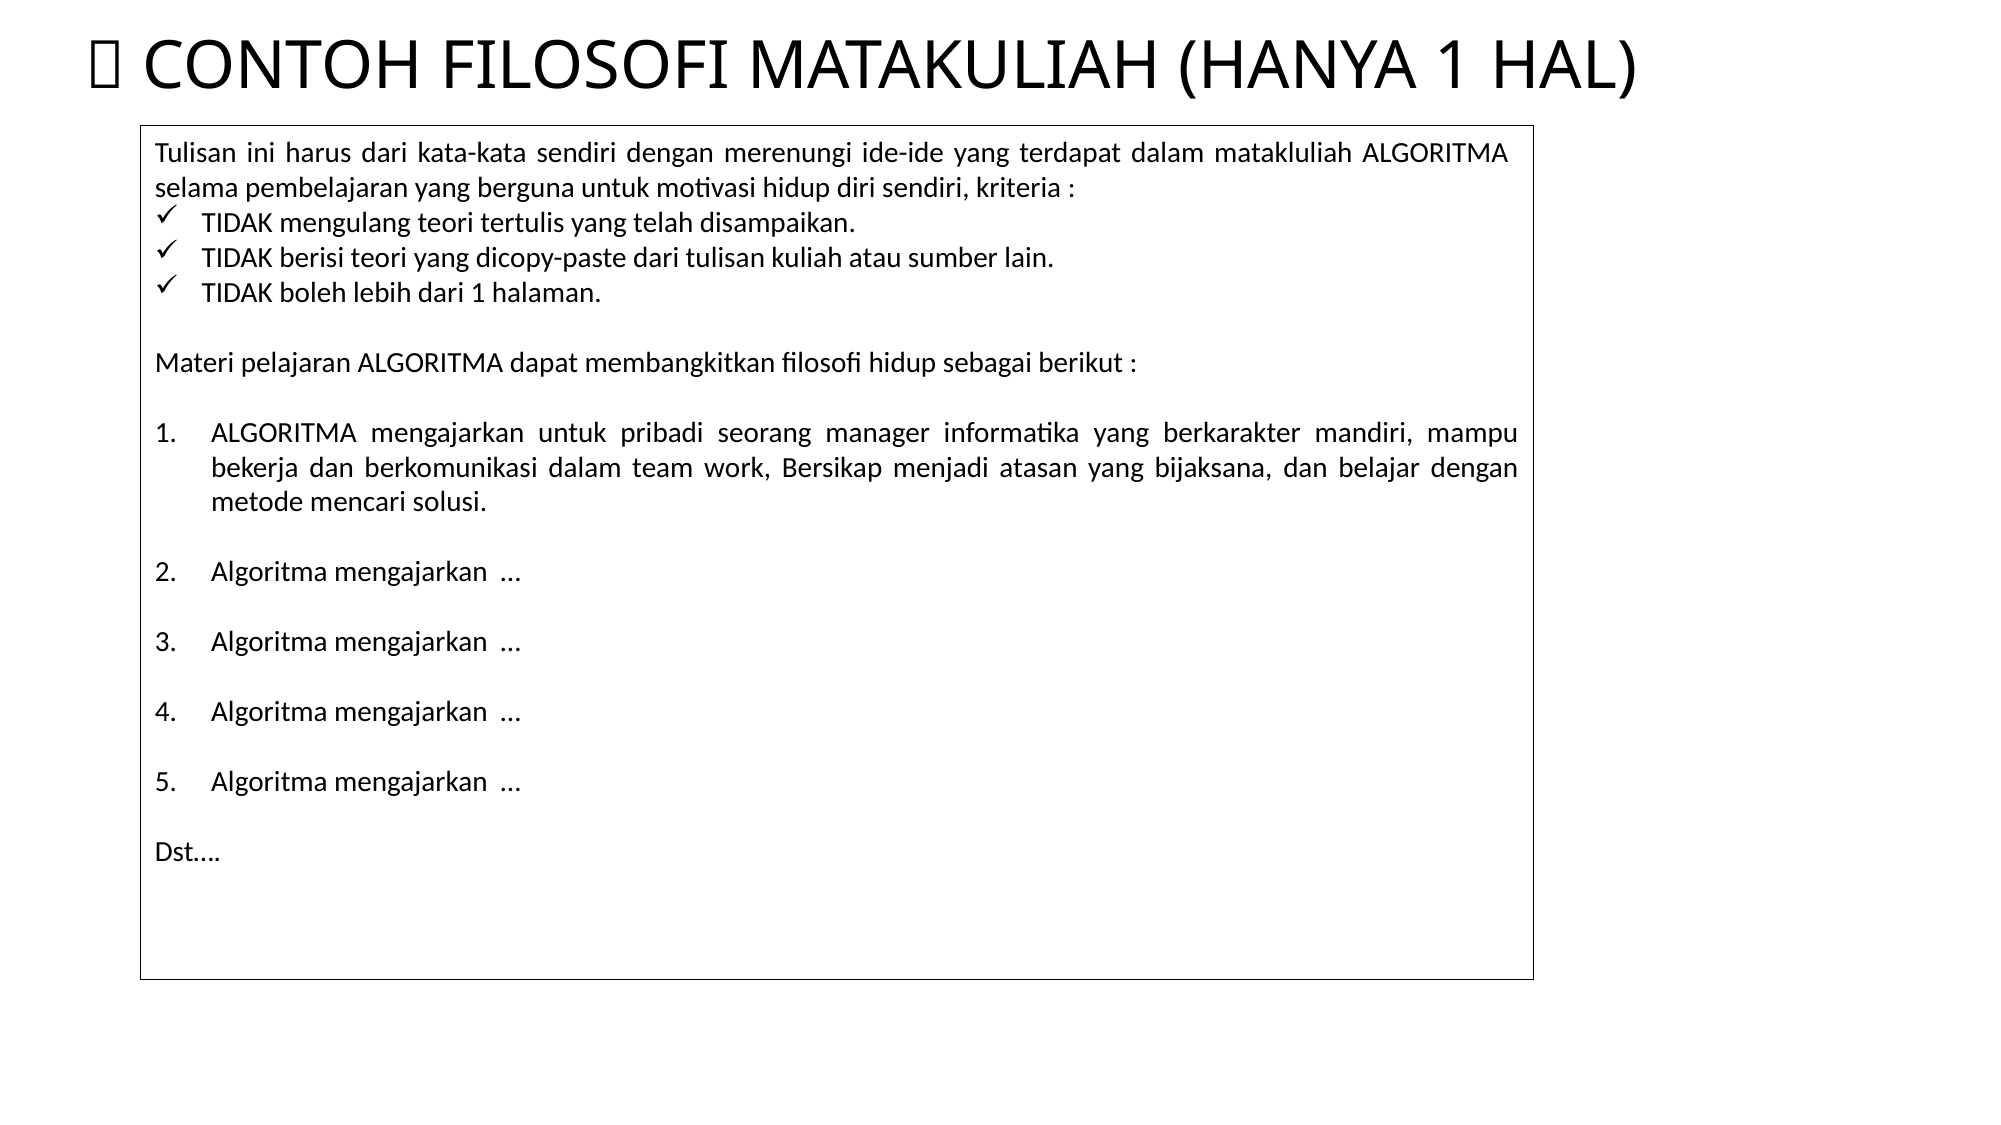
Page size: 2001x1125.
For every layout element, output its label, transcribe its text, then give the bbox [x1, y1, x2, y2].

title  Contoh FILOSOFI MATAKULIAH (hanya 1 hal) [70, 22, 1916, 104]
text_box Tulisan ini harus dari kata-kata sendiri dengan merenungi ide-ide yang terdapat dalam matakluliah ALGORITMA selama pembelajaran yang berguna untuk motivasi hidup diri sendiri, kriteria : TIDAK mengulang teori tertulis yang telah disampaikan. TIDAK berisi teori yang dicopy-paste dari tulisan kuliah atau sumber lain. TIDAK boleh lebih dari 1 halaman. Materi pelajaran ALGORITMA dapat membangkitkan filosofi hidup sebagai berikut : ALGORITMA mengajarkan untuk pribadi seorang manager informatika yang berkarakter mandiri, mampu bekerja dan berkomunikasi dalam team work, Bersikap menjadi atasan yang bijaksana, dan belajar dengan metode mencari solusi. Algoritma mengajarkan … Algoritma mengajarkan … Algoritma mengajarkan … Algoritma mengajarkan … Dst…. [140, 125, 1534, 980]
